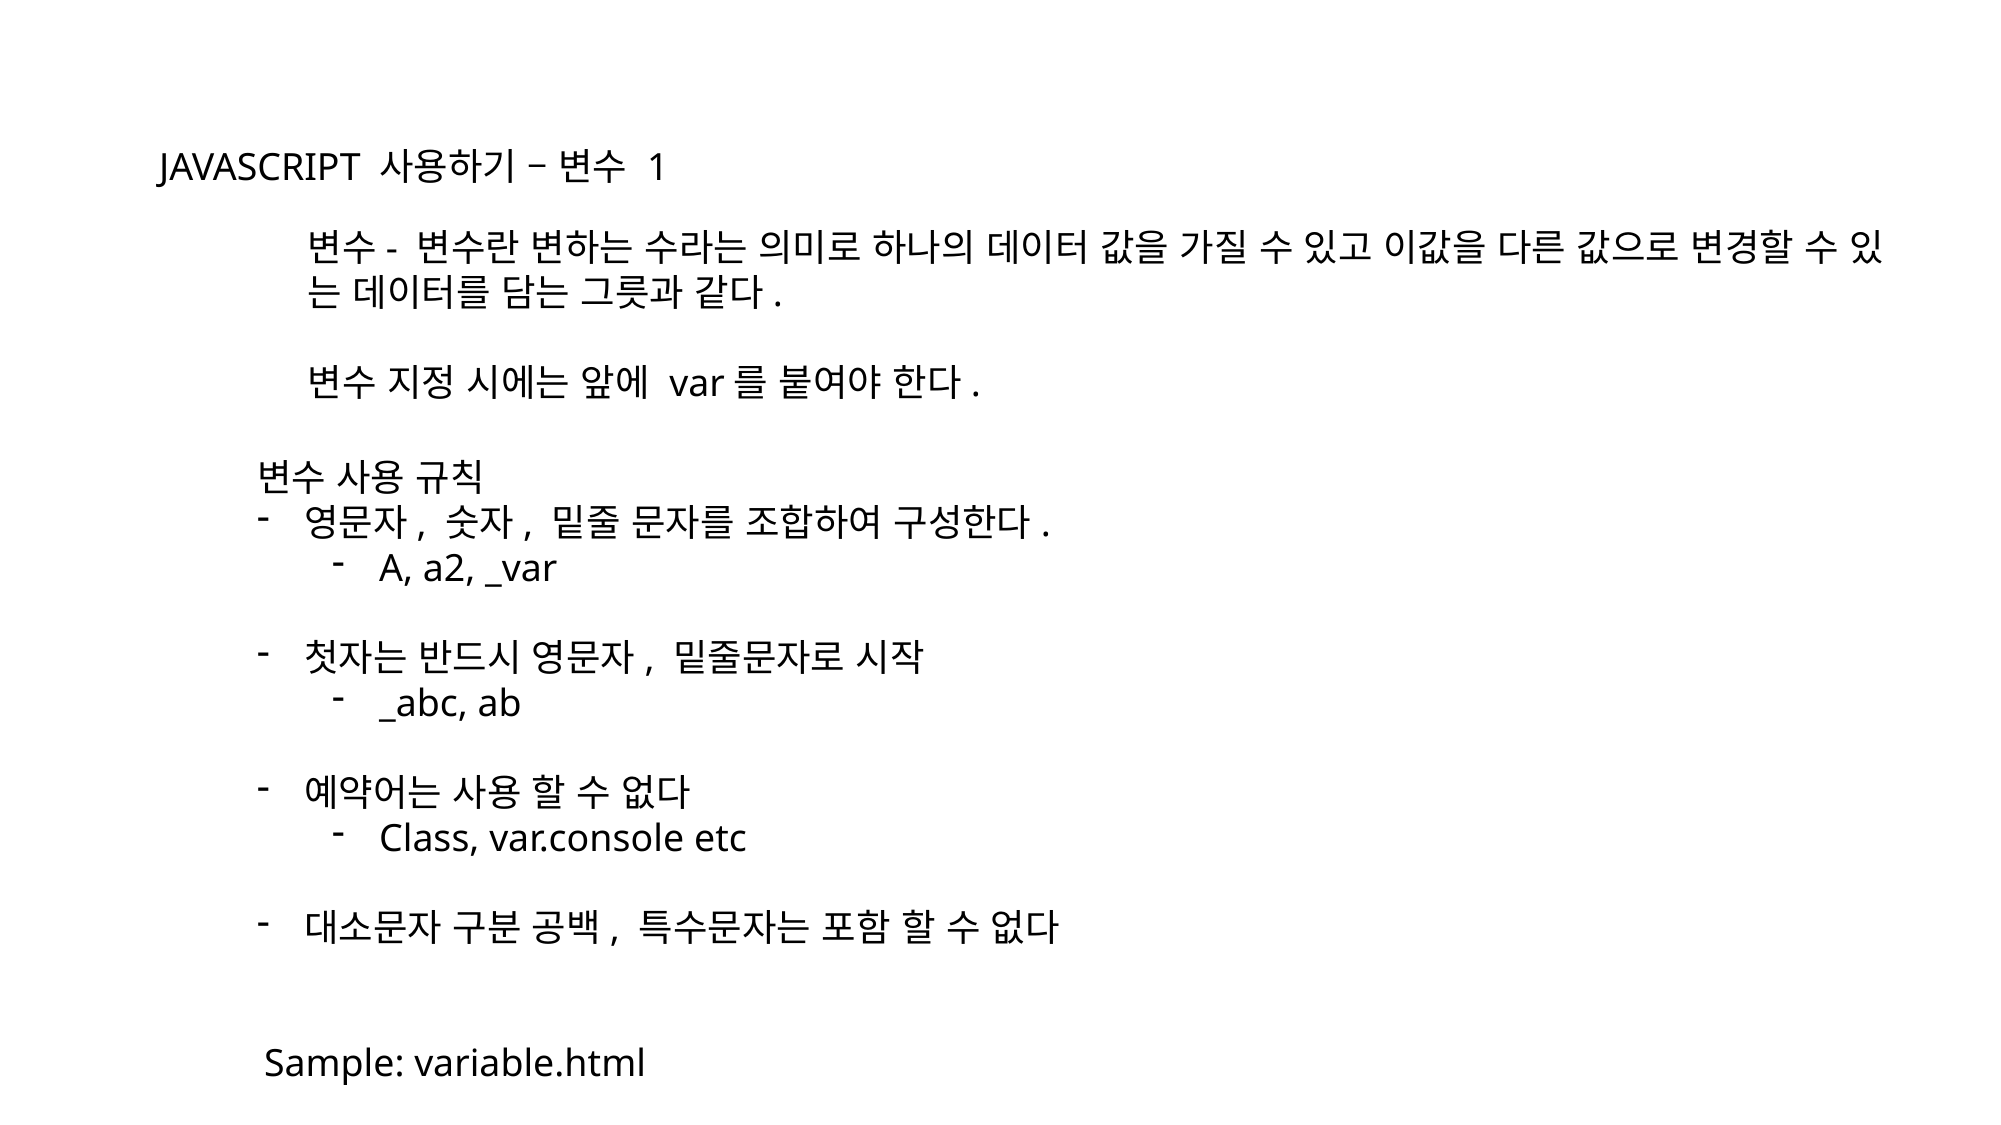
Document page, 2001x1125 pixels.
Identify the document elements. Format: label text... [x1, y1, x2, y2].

text_box Sample: variable.html [249, 1031, 661, 1092]
text_box 변수- 변수란 변하는 수라는 의미로 하나의 데이터 값을 가질 수 있고 이값을 다른 값으로 변경할 수 있 는 데이터를 담는 그릇과 같다. 변수 지정 시에는 앞에 var를 붙여야 한다. [218, 216, 1901, 412]
text_box 변수 사용 규칙 영문자, 숫자, 밑줄 문자를 조합하여 구성한다. A, a2, _var 첫자는 반드시 영문자, 밑줄문자로 시작 _abc, ab 예약어는 사용 할 수 없다 Class, var.console etc 대소문자 구분 공백, 특수문자는 포함 할 수 없다 [167, 446, 1076, 1002]
text_box JAVASCRIPT 사용하기 – 변수 1 [144, 135, 704, 196]
